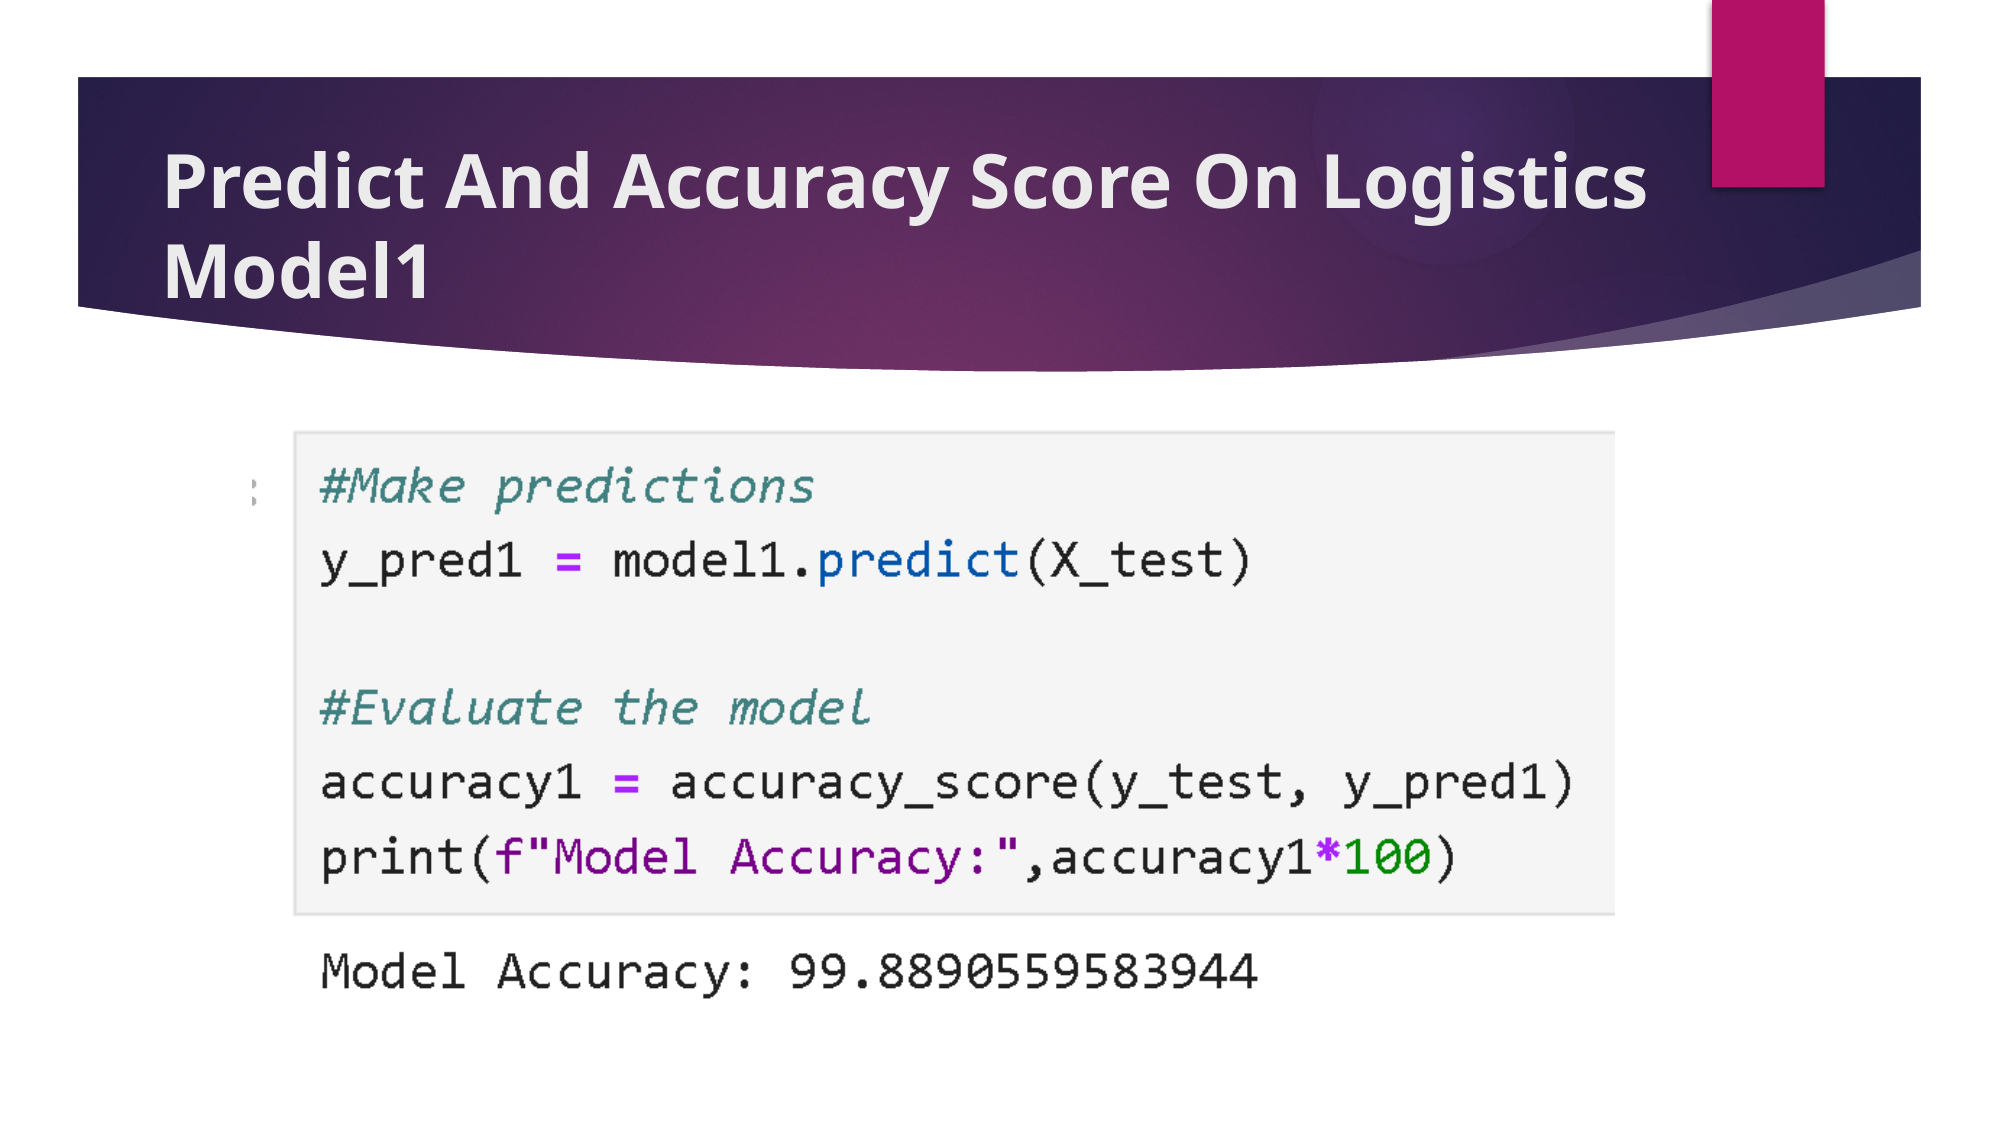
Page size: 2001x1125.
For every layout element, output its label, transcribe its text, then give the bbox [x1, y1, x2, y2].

title Predict And Accuracy Score On Logistics Model1 [146, 139, 1881, 308]
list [252, 416, 1615, 1016]
